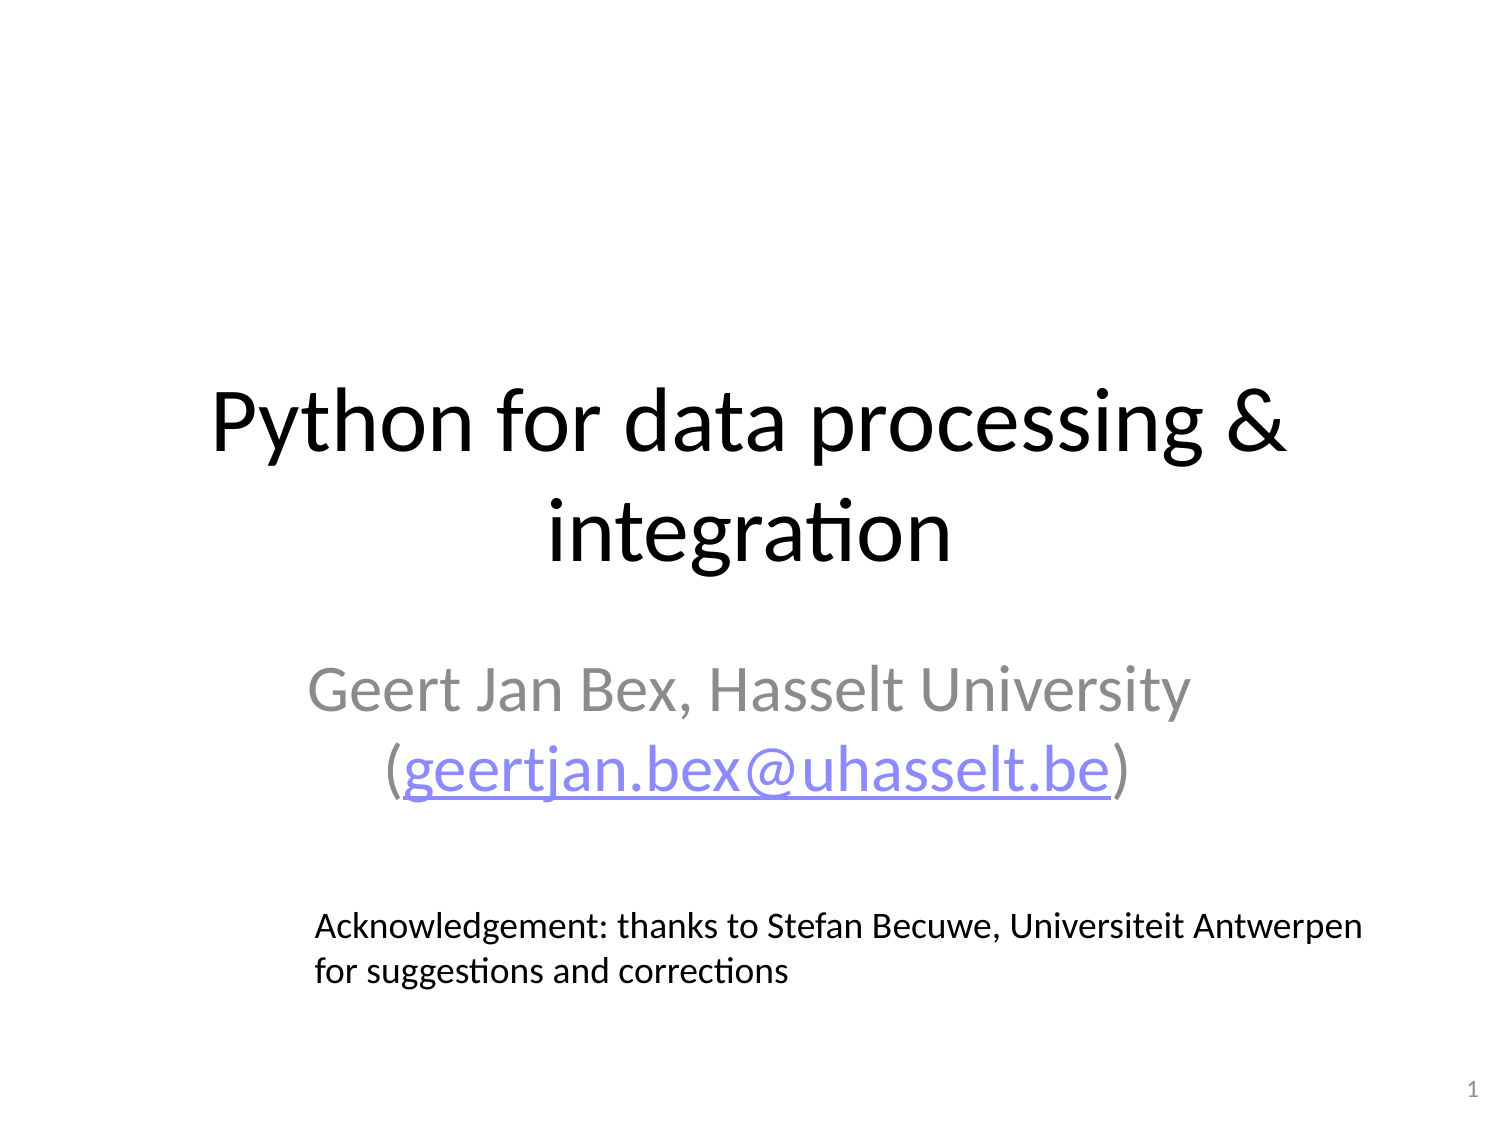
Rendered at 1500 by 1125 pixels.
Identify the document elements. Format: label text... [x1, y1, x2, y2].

text_box Acknowledgement: thanks to Stefan Becuwe, Universiteit Antwerpen for suggestions and corrections [299, 893, 1380, 998]
title Python for data processing & integration [112, 349, 1388, 591]
subtitle Geert Jan Bex, Hasselt University (geertjan.bex@uhasselt.be) [225, 637, 1275, 870]
slide_number 1 [1144, 1057, 1495, 1118]
